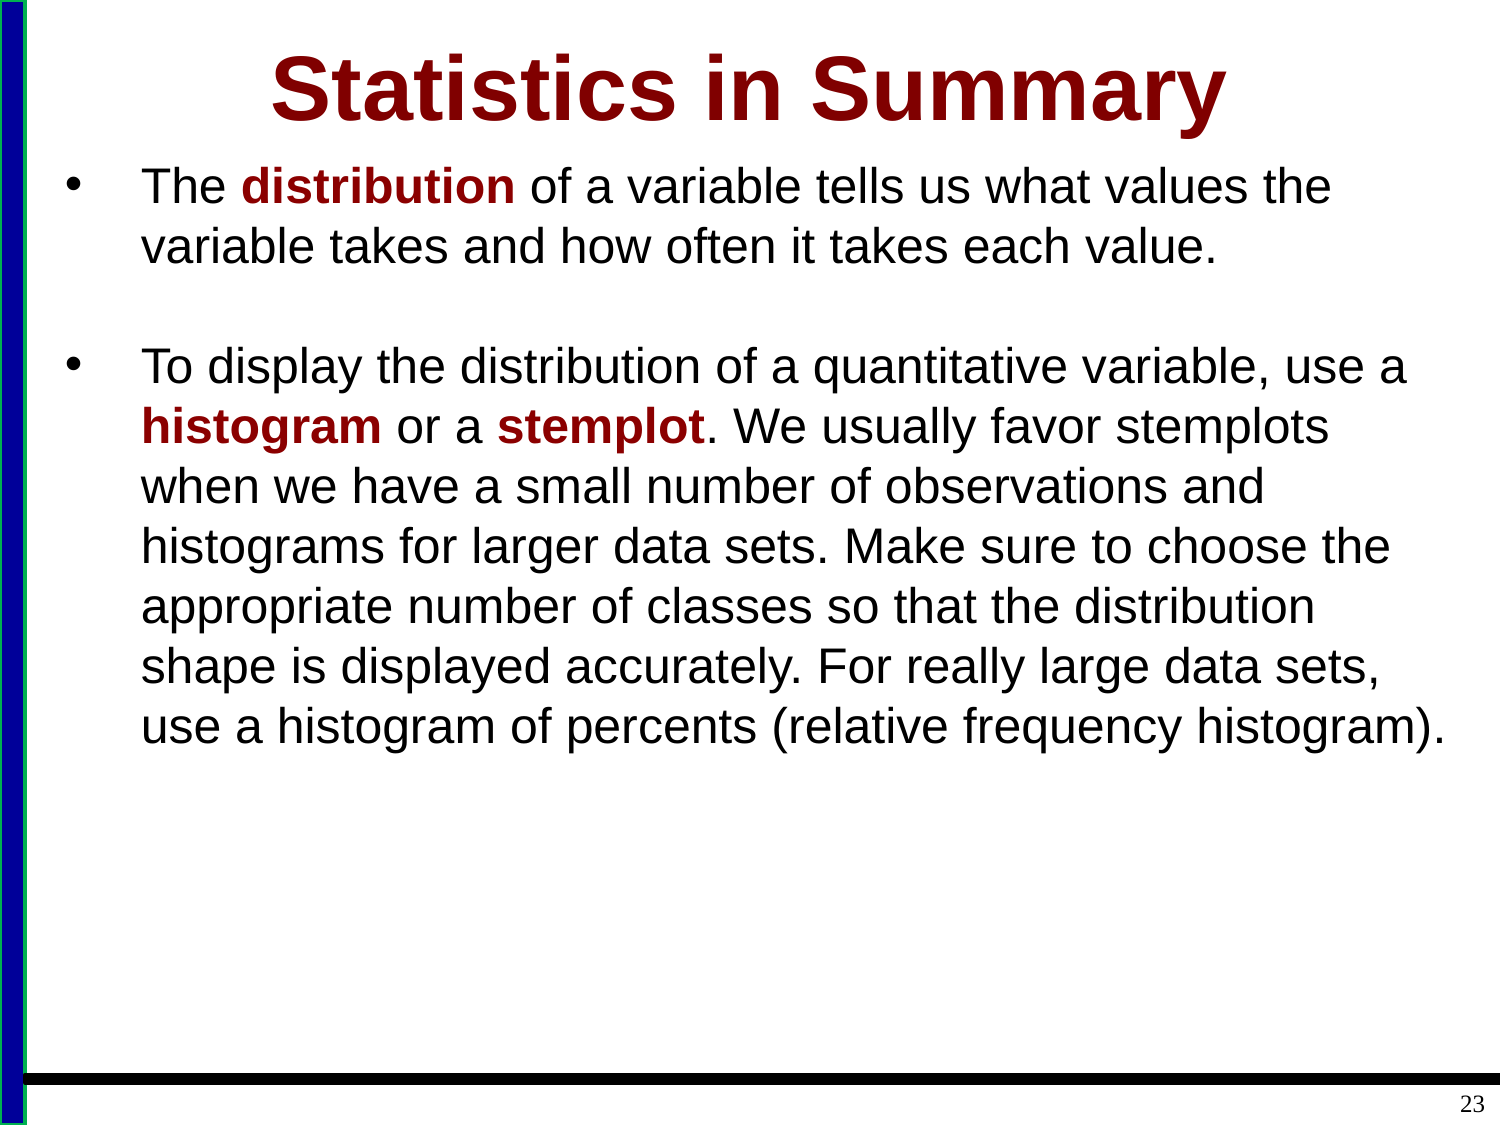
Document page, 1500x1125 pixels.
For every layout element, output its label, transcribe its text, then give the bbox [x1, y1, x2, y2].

text_box The distribution of a variable tells us what values the variable takes and how often it takes each value. To display the distribution of a quantitative variable, use a histogram or a stemplot. We usually favor stemplots when we have a small number of observations and histograms for larger data sets. Make sure to choose the appropriate number of classes so that the distribution shape is displayed accurately. For really large data sets, use a histogram of percents (relative frequency histogram). [49, 145, 1463, 761]
title Statistics in Summary [74, 44, 1426, 145]
